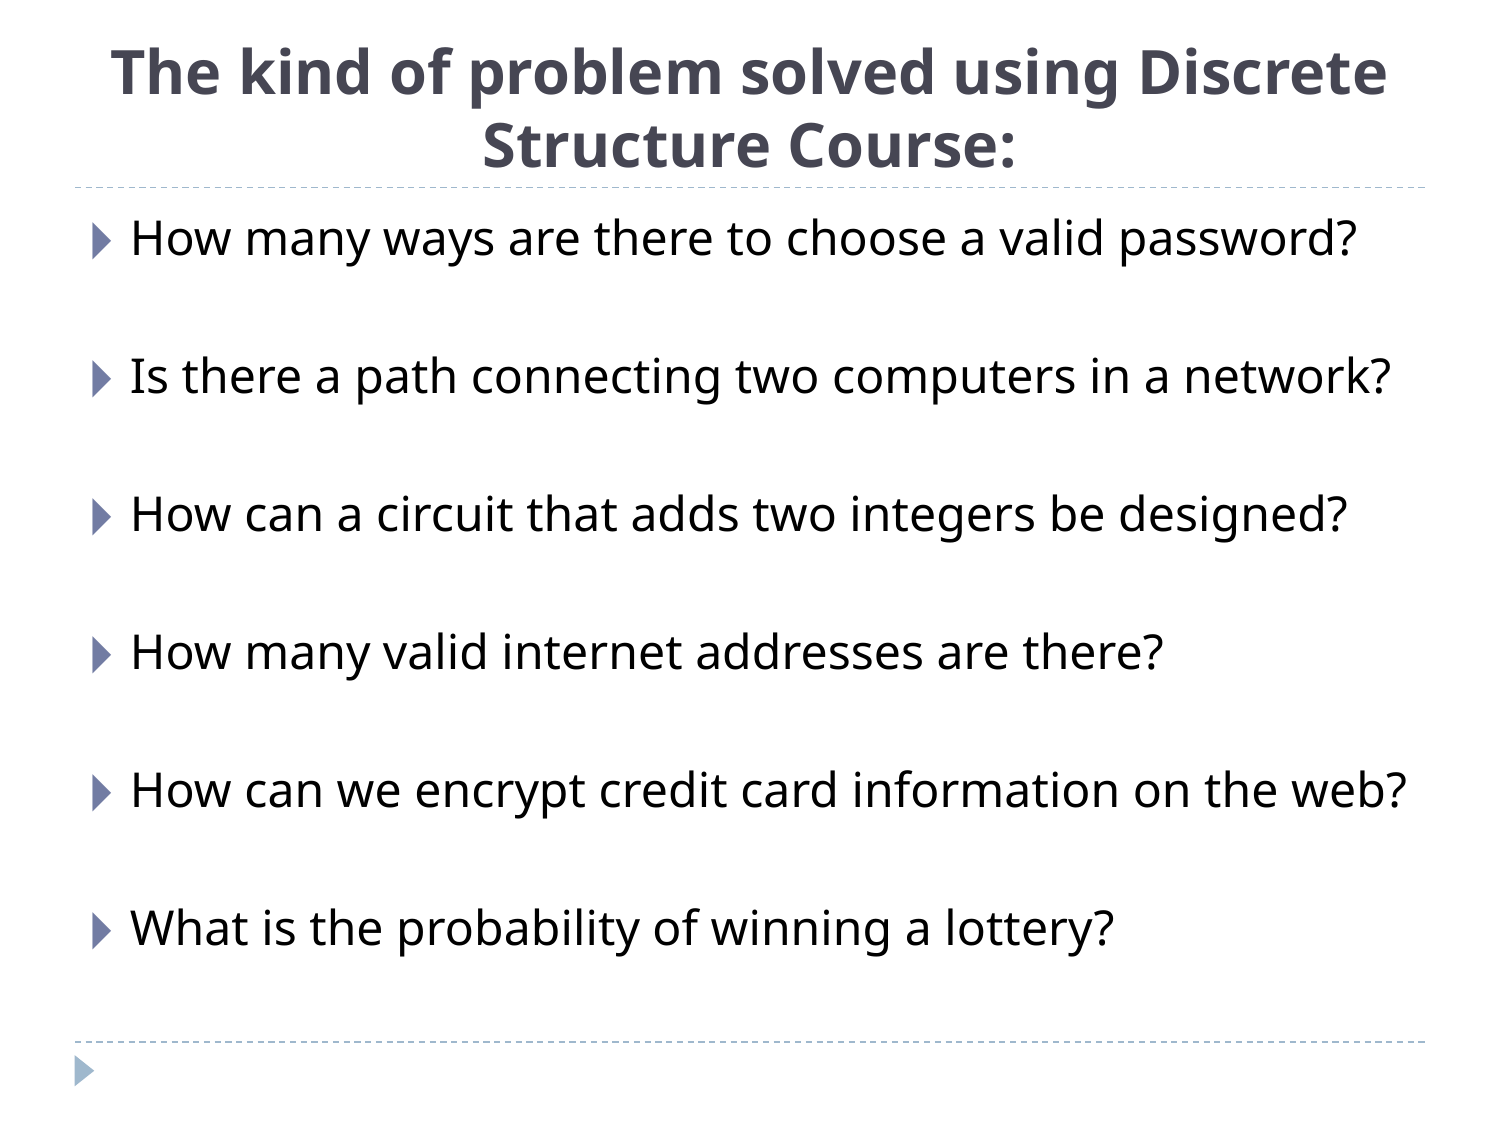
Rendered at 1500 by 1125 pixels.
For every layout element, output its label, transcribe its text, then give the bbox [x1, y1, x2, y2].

list How many ways are there to choose a valid password? Is there a path connecting two computers in a network? How can a circuit that adds two integers be designed? How many valid internet addresses are there? How can we encrypt credit card information on the web? What is the probability of winning a lottery? [75, 200, 1425, 1010]
title The kind of problem solved using Discrete Structure Course: [75, 24, 1425, 188]
